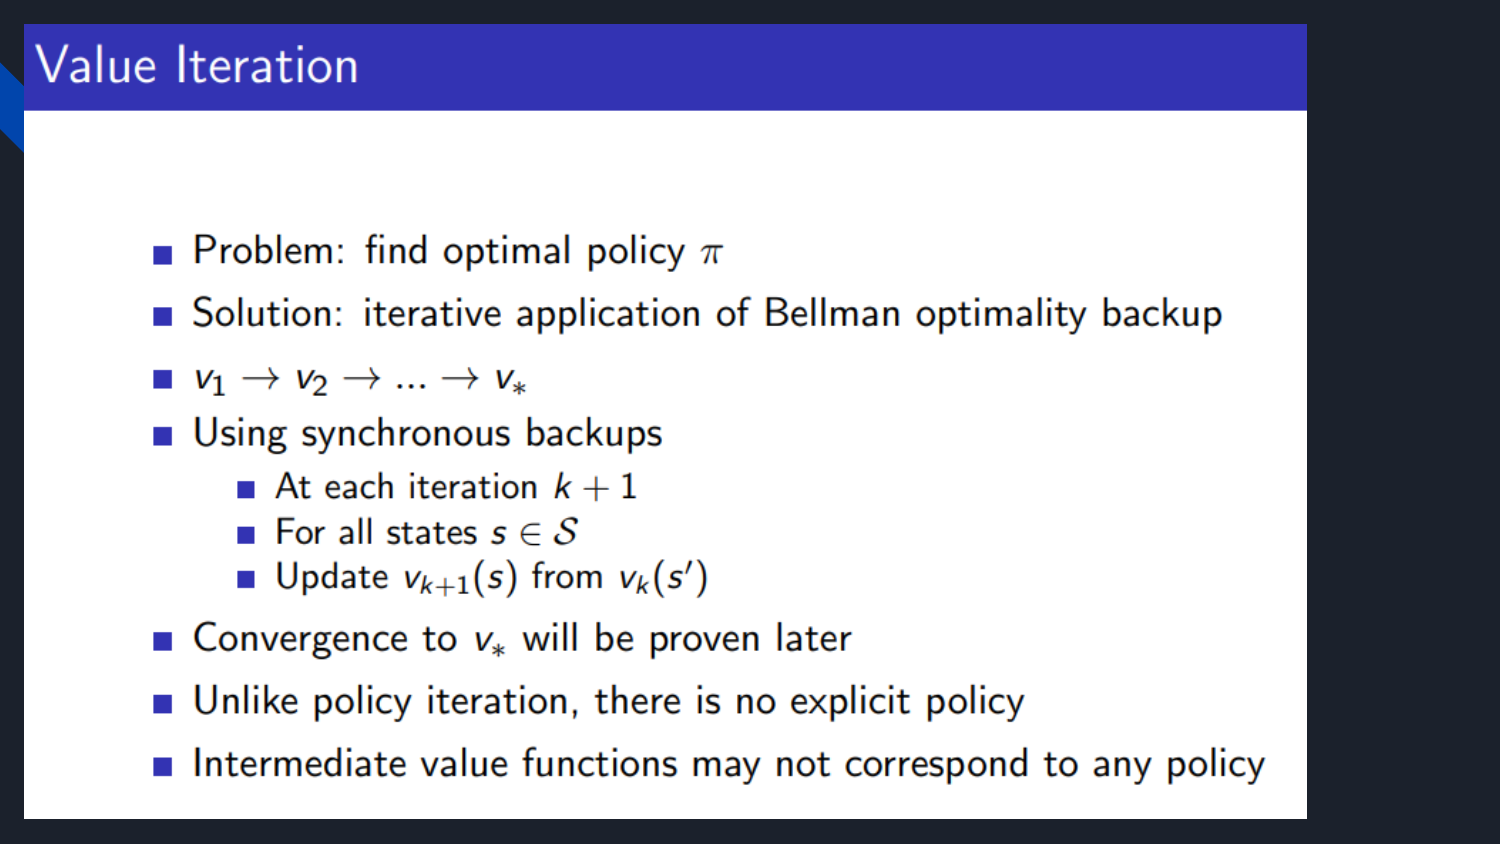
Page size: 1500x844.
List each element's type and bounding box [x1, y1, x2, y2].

picture [24, 24, 1307, 819]
